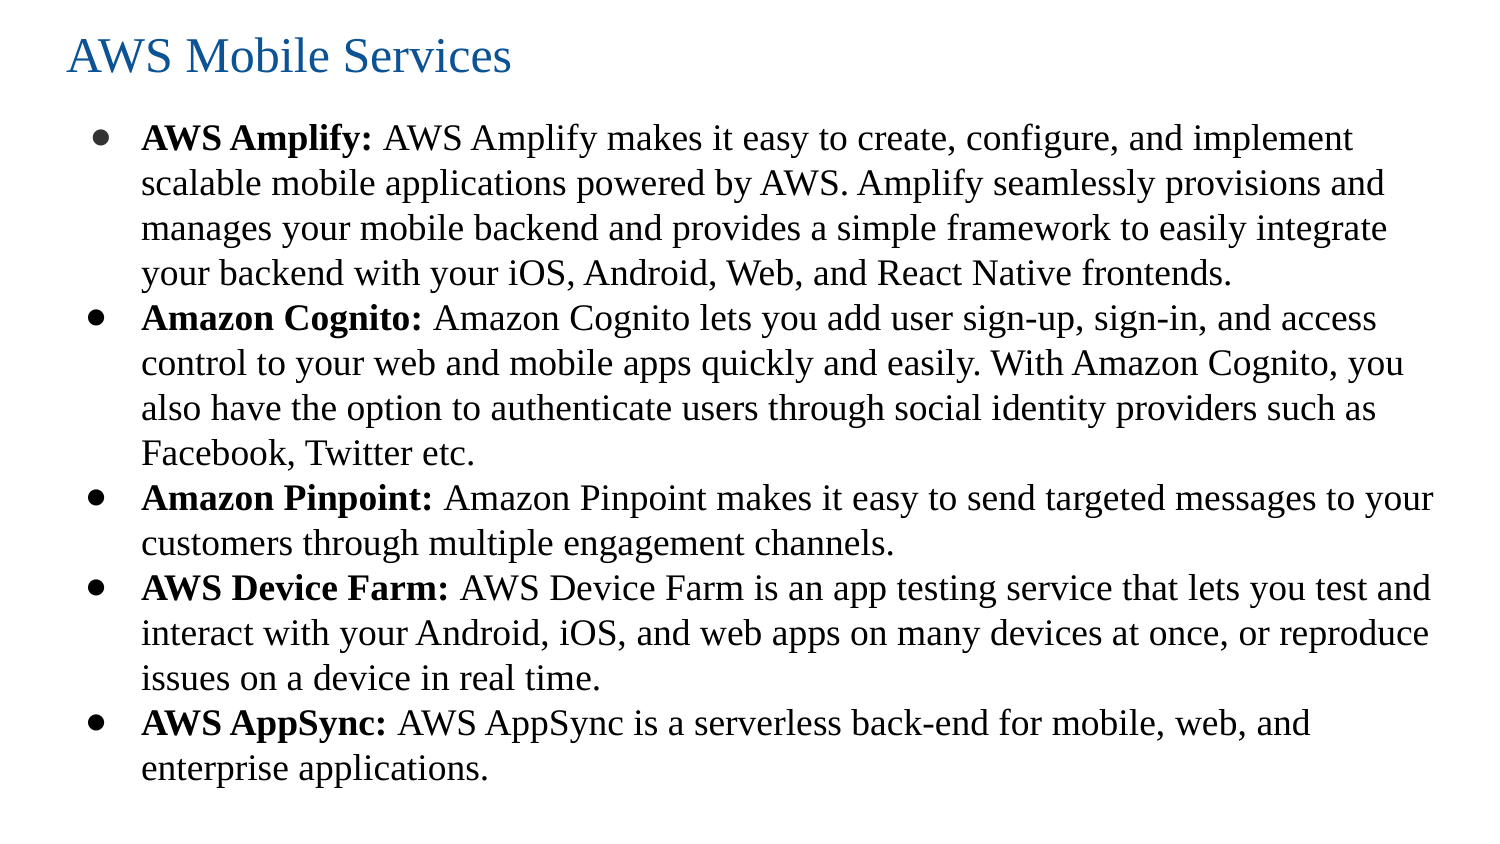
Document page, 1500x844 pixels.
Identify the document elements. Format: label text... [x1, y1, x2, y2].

title AWS Mobile Services [51, 20, 1449, 97]
subtitle AWS Amplify: AWS Amplify makes it easy to create, configure, and implement scalable mobile applications powered by AWS. Amplify seamlessly provisions and manages your mobile backend and provides a simple framework to easily integrate your backend with your iOS, Android, Web, and React Native frontends. Amazon Cognito: Amazon Cognito lets you add user sign-up, sign-in, and access control to your web and mobile apps quickly and easily. With Amazon Cognito, you also have the option to authenticate users through social identity providers such as Facebook, Twitter etc. Amazon Pinpoint: Amazon Pinpoint makes it easy to send targeted messages to your customers through multiple engagement channels. AWS Device Farm: AWS Device Farm is an app testing service that lets you test and interact with your Android, iOS, and web apps on many devices at once, or reproduce issues on a device in real time. AWS AppSync: AWS AppSync is a serverless back-end for mobile, web, and enterprise applications. [51, 97, 1474, 820]
